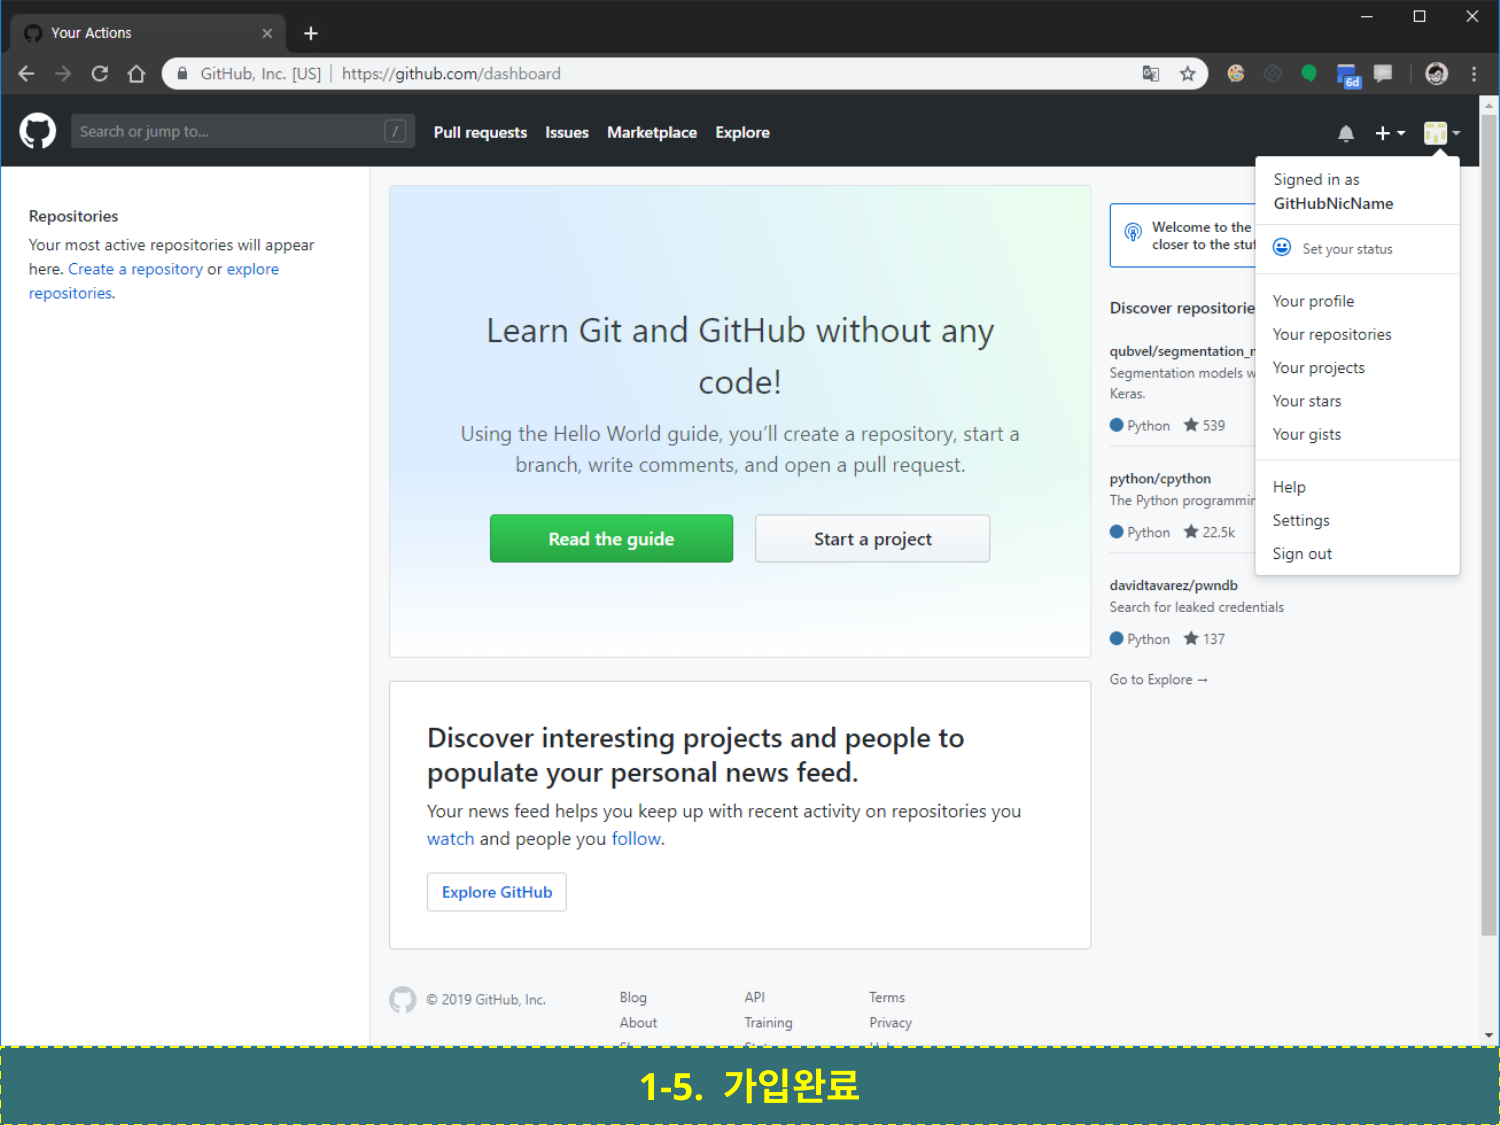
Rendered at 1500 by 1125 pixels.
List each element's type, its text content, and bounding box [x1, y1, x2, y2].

picture [0, 0, 1500, 1048]
text_box 1-5. 가입완료 [0, 1053, 1500, 1125]
